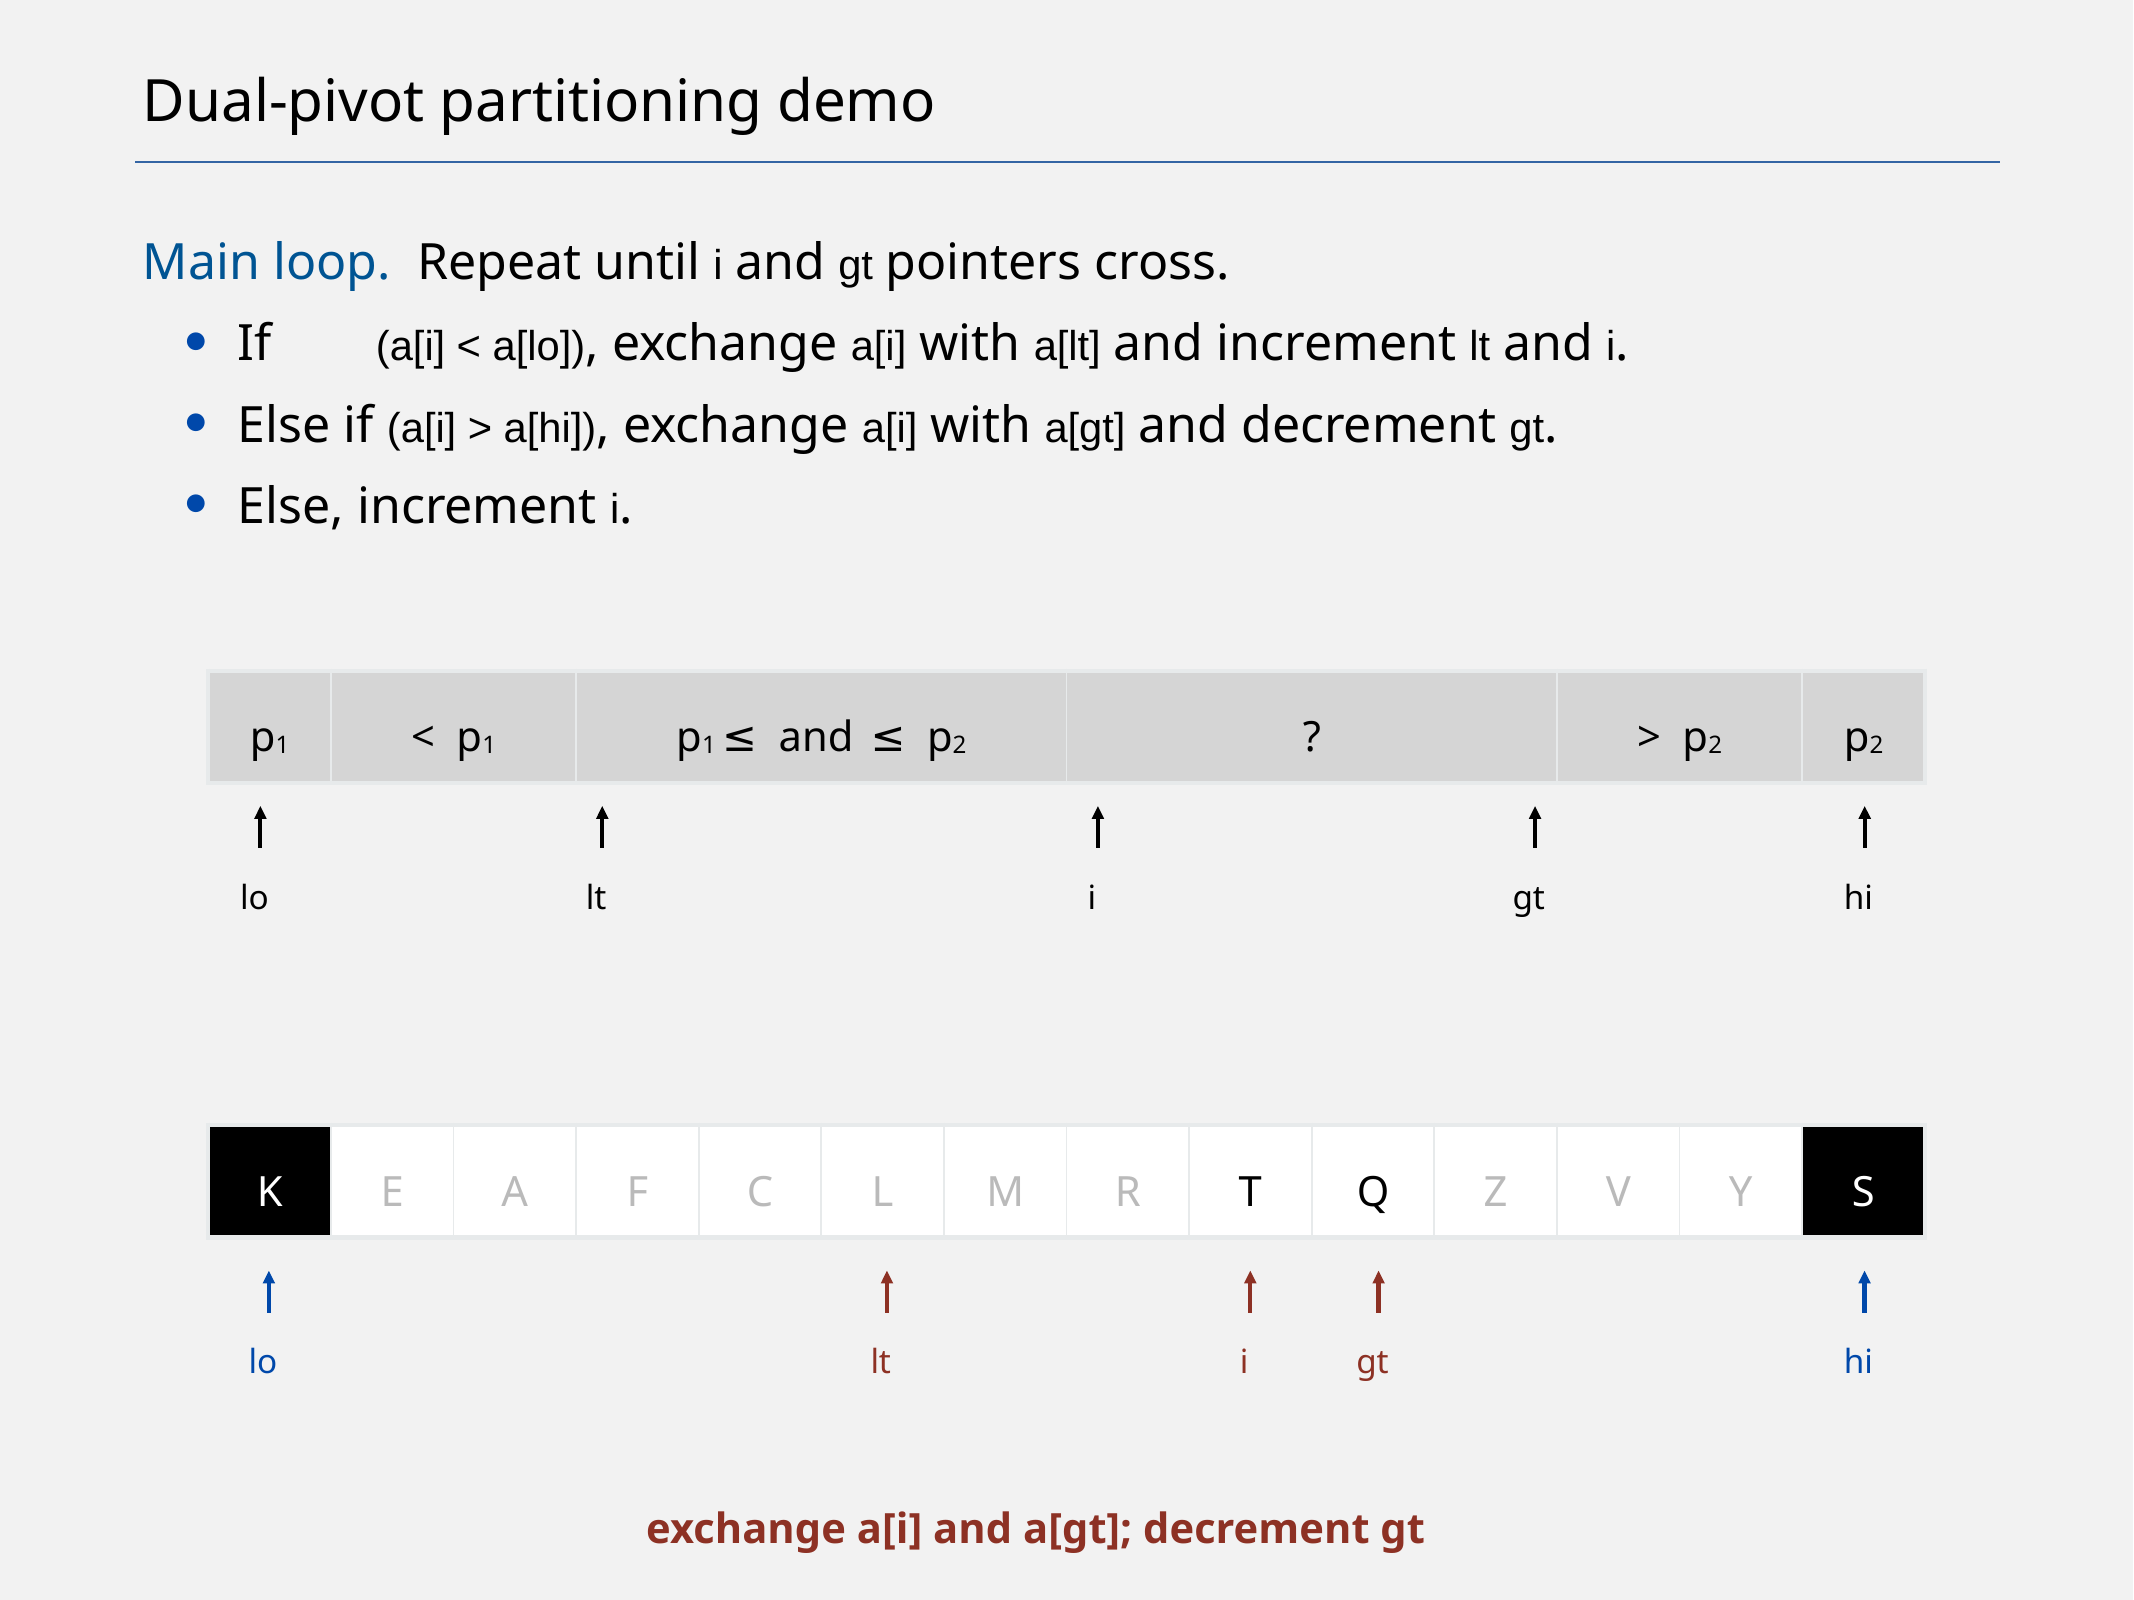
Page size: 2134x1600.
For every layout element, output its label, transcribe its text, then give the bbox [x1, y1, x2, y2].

table_header A [454, 1127, 575, 1235]
text_box exchange a[i] and a[gt]; decrement gt [104, 1477, 1967, 1552]
table_header V [1558, 1127, 1679, 1235]
title Dual-pivot partitioning demo [132, 0, 2001, 134]
table_header Y [1680, 1127, 1801, 1235]
table_header L [822, 1127, 943, 1235]
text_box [233, 1270, 293, 1376]
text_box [1341, 1270, 1404, 1376]
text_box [1224, 1270, 1264, 1376]
table_header K [210, 1127, 330, 1235]
table_header R [1067, 1127, 1188, 1235]
list Main loop. Repeat until i and gt pointers cross. If (a[i] < a[lo]), exchange a[i] with a[lt] and increment lt and i. Else if (a[i] > a[hi]), exchange a[i] with a[gt] and decrement gt. Else, increment i. [132, 207, 2001, 1543]
table_header T [1190, 1127, 1311, 1235]
table_header F [577, 1127, 698, 1235]
table_header C [700, 1127, 820, 1235]
table_header > p2 [1558, 673, 1801, 781]
table_header p1 ≤ and ≤ p2 [577, 673, 1066, 781]
table_header M [945, 1127, 1066, 1235]
table_header E [332, 1127, 453, 1235]
table_header S [1803, 1127, 1923, 1235]
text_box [855, 1270, 907, 1376]
table_header Q [1313, 1127, 1433, 1235]
table_header ? [1067, 673, 1556, 781]
table_header Z [1435, 1127, 1556, 1235]
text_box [1828, 1270, 1888, 1376]
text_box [224, 805, 1889, 911]
table_header < p1 [332, 673, 575, 781]
table_header p1 [210, 673, 330, 781]
table_header p2 [1803, 673, 1923, 781]
